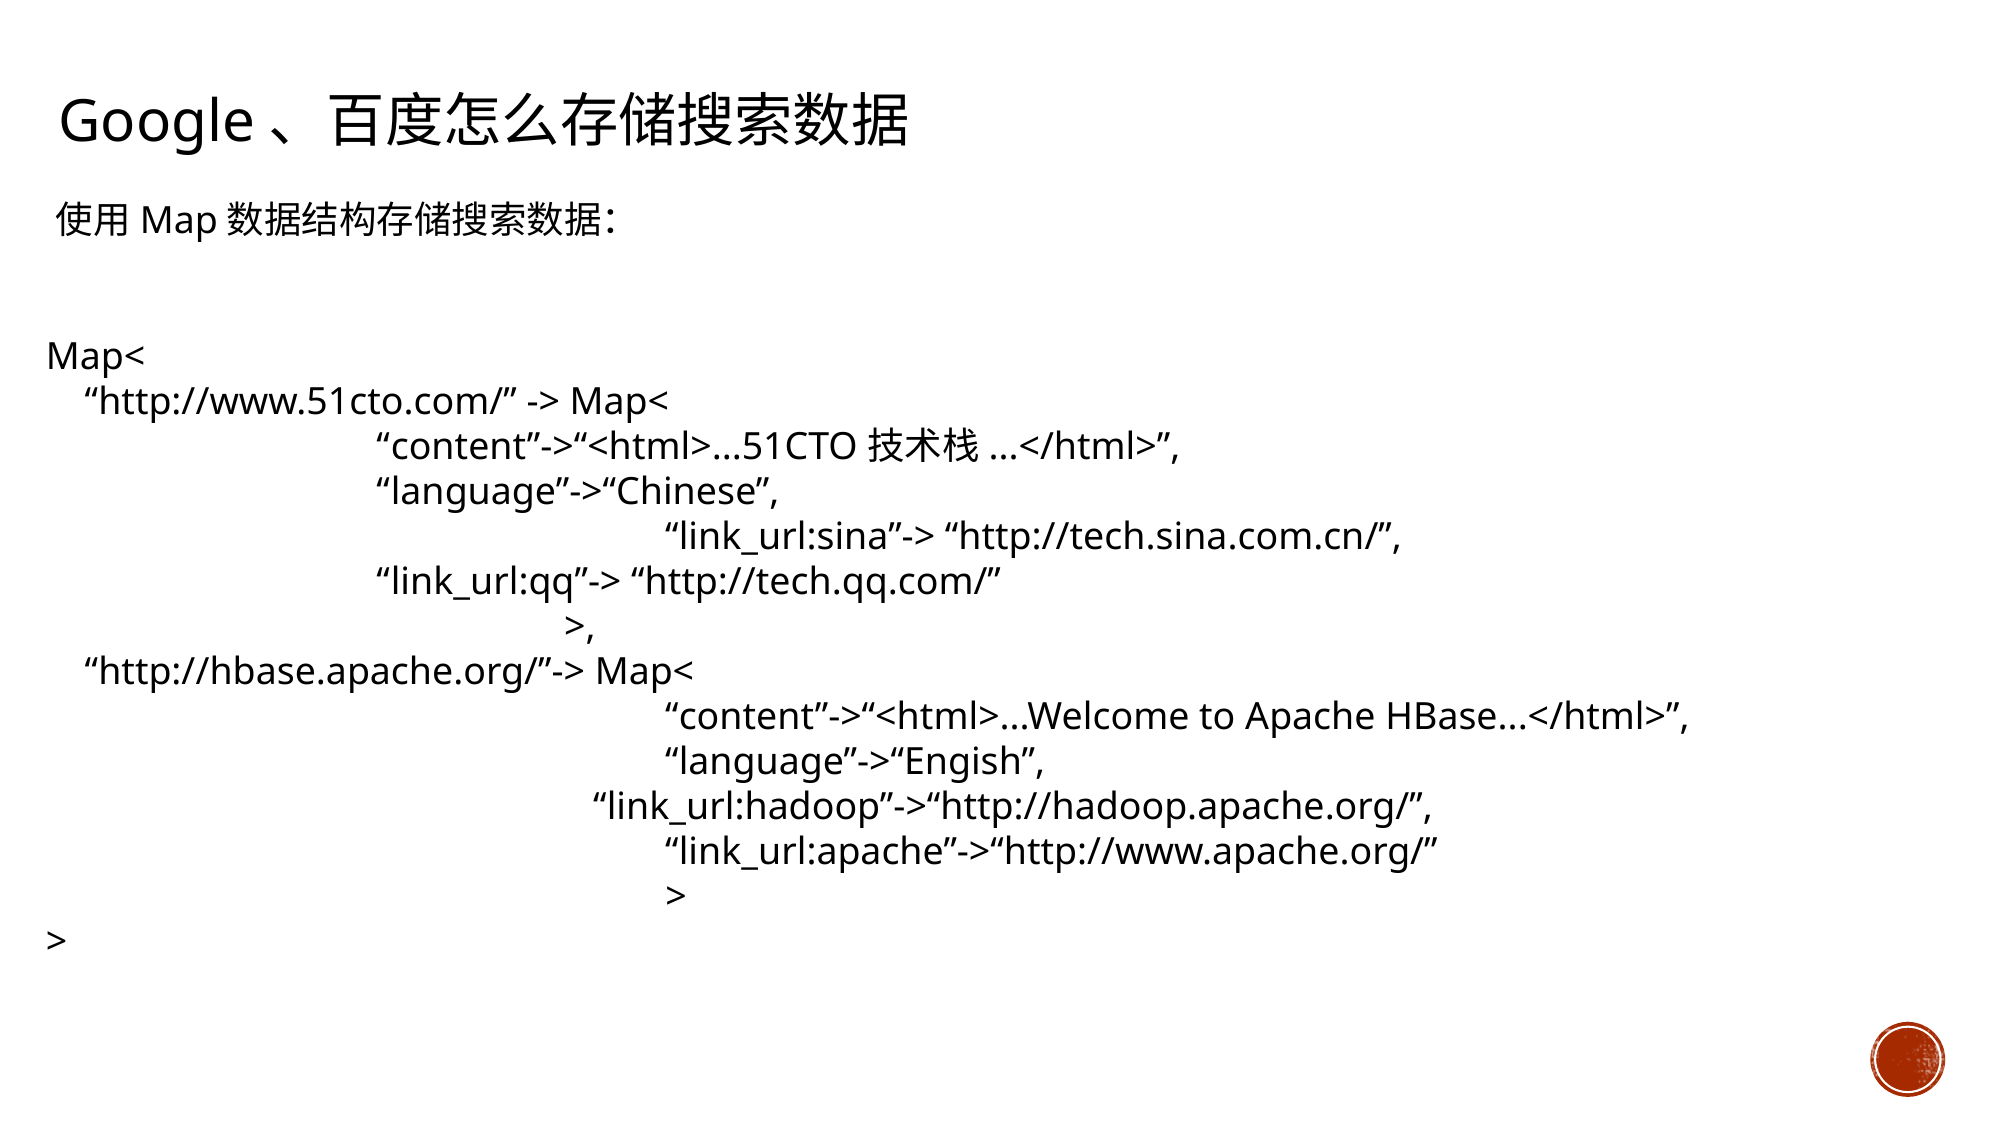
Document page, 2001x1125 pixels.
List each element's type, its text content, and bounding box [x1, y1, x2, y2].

text_box Google、百度怎么存储搜索数据 [43, 75, 925, 161]
text_box Map< “http://www.51cto.com/” -> Map< “content”->“<html>...51CTO技术栈...</html>”, “language”->“Chinese”, “link_url:sina”-> “http://tech.sina.com.cn/”, “link_url:qq”-> “http://tech.qq.com/” >, “http://hbase.apache.org/”-> Map< “content”->“<html>...Welcome to Apache HBase...</html>”, “language”->“Engish”, “link_url:hadoop”->“http://hadoop.apache.org/”, “link_url:apache”->“http://www.apache.org/” > > [31, 324, 1969, 970]
text_box 使用Map数据结构存储搜索数据： [40, 188, 654, 248]
